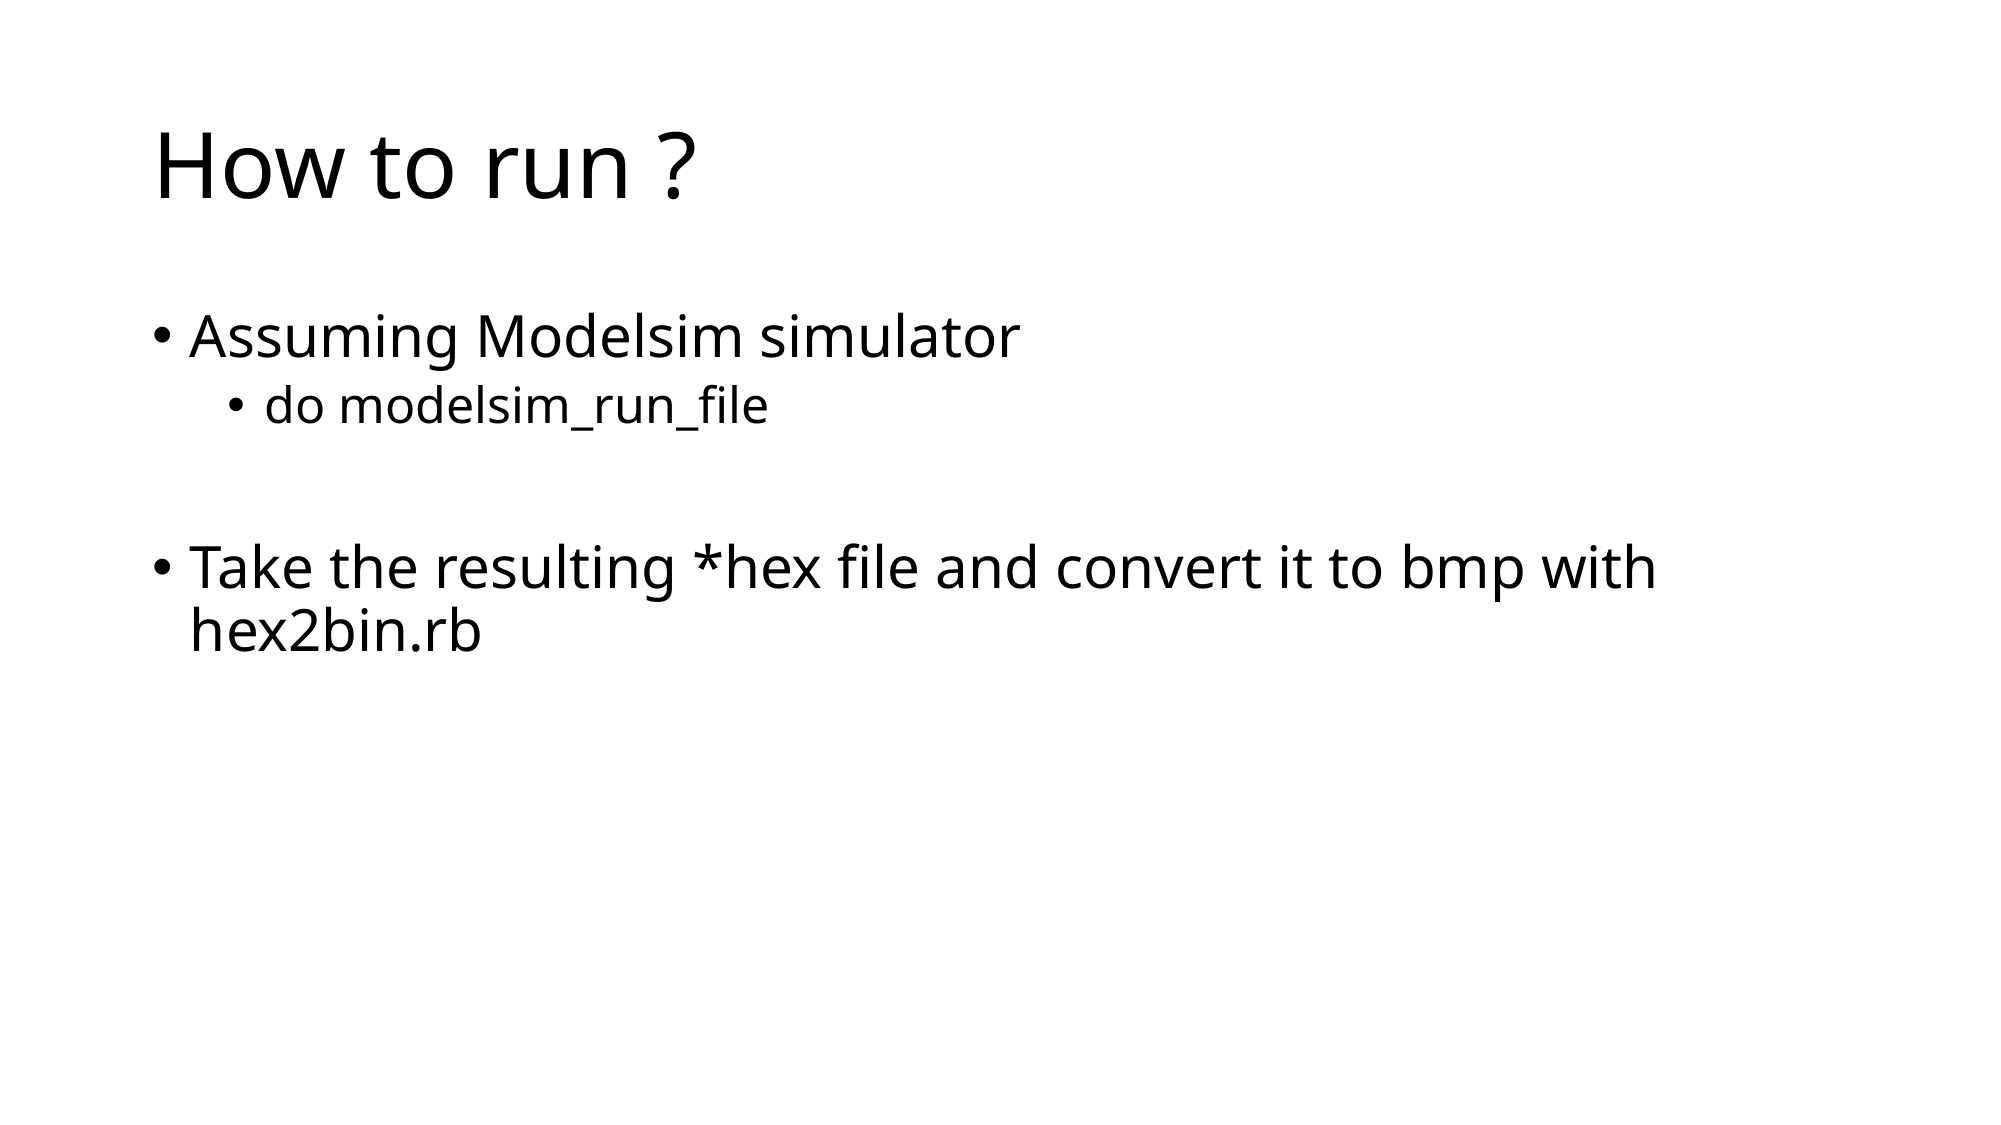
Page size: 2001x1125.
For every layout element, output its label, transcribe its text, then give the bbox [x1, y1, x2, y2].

list Assuming Modelsim simulator do modelsim_run_file Take the resulting *hex file and convert it to bmp with hex2bin.rb [137, 299, 1863, 1014]
title How to run ? [137, 59, 1863, 278]
